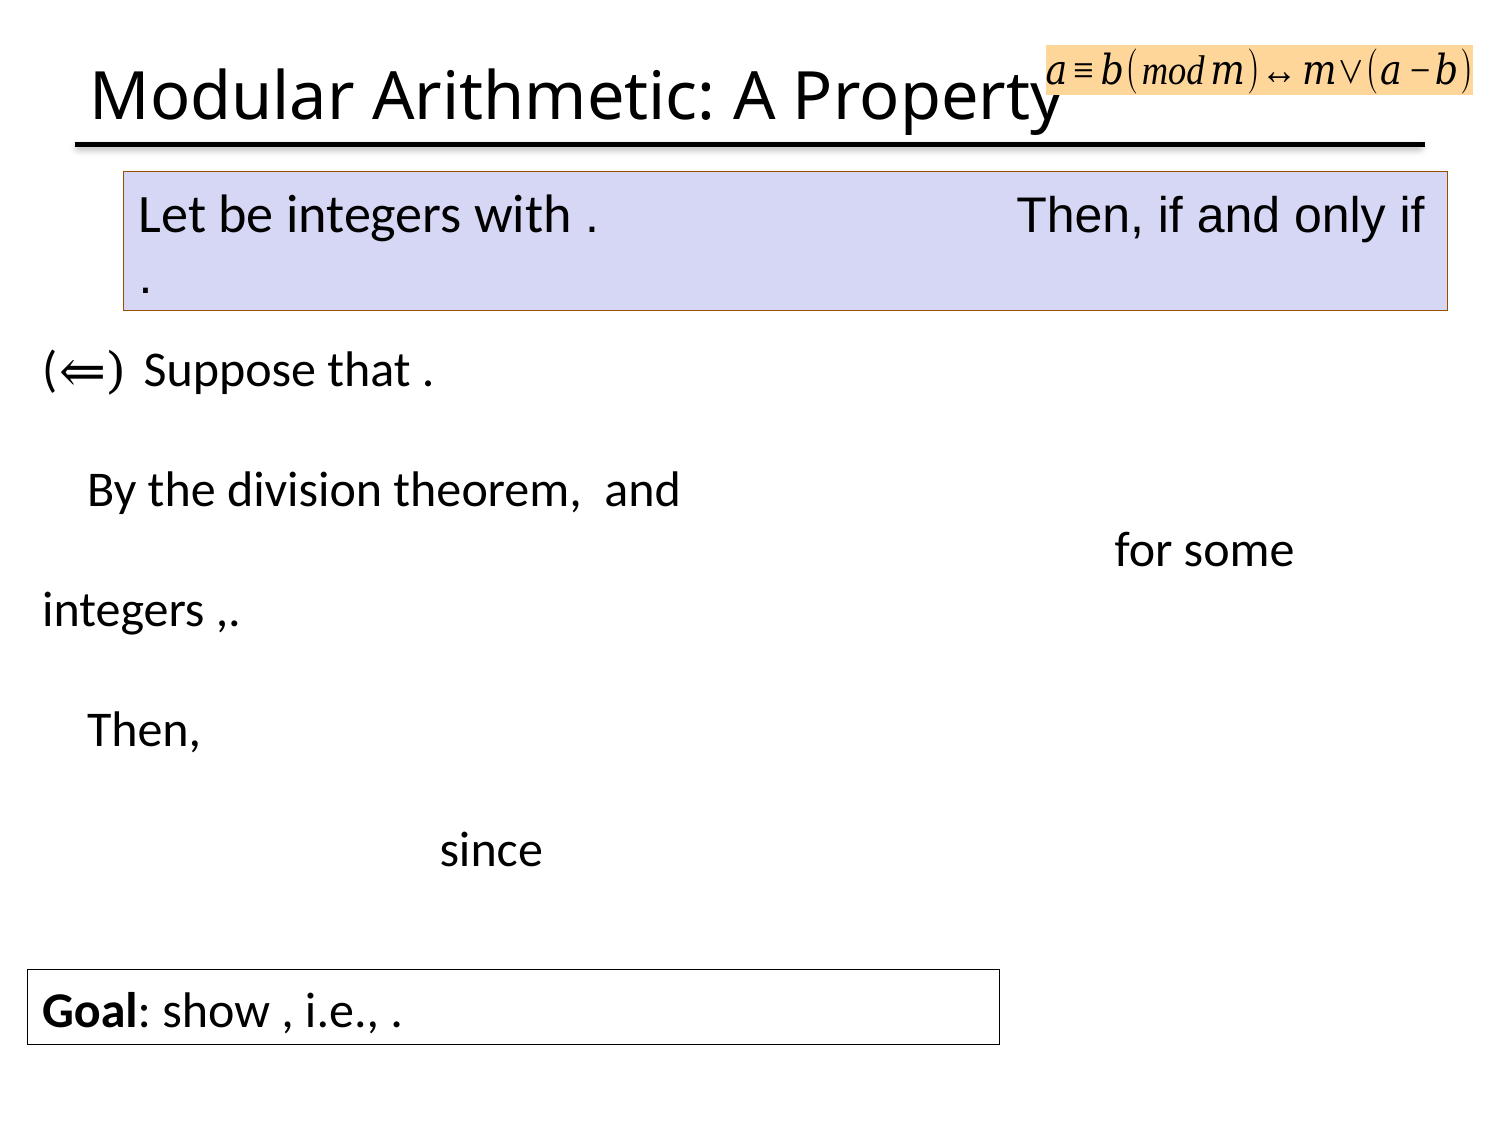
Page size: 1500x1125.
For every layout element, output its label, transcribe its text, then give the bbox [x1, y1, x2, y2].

title Modular Arithmetic: A Property [75, 45, 1425, 145]
